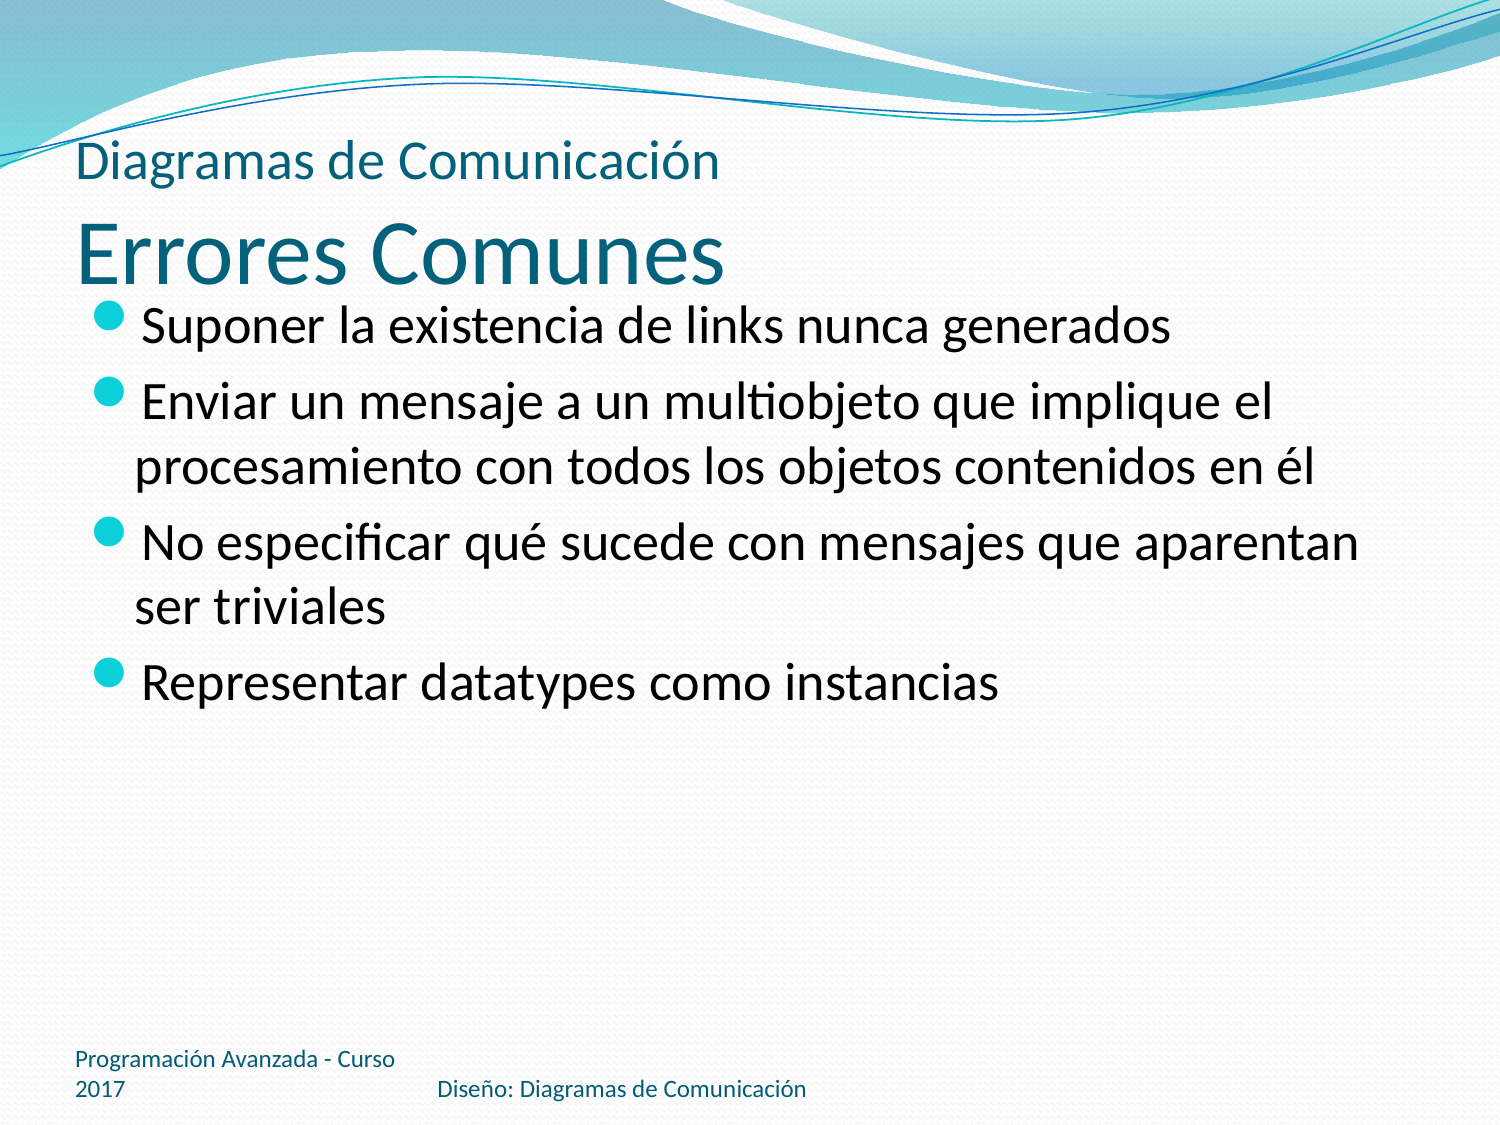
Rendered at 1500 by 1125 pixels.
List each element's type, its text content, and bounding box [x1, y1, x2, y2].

list Suponer la existencia de links nunca generados Enviar un mensaje a un multiobjeto que implique el procesamiento con todos los objetos contenidos en él No especificar qué sucede con mensajes que aparentan ser triviales Representar datatypes como instancias [75, 282, 1425, 1047]
footer Diseño: Diagramas de Comunicación [437, 1042, 988, 1103]
slide_number Programación Avanzada - Curso 2017 [75, 1042, 425, 1103]
title Diagramas de Comunicación Errores Comunes [75, 115, 1425, 282]
